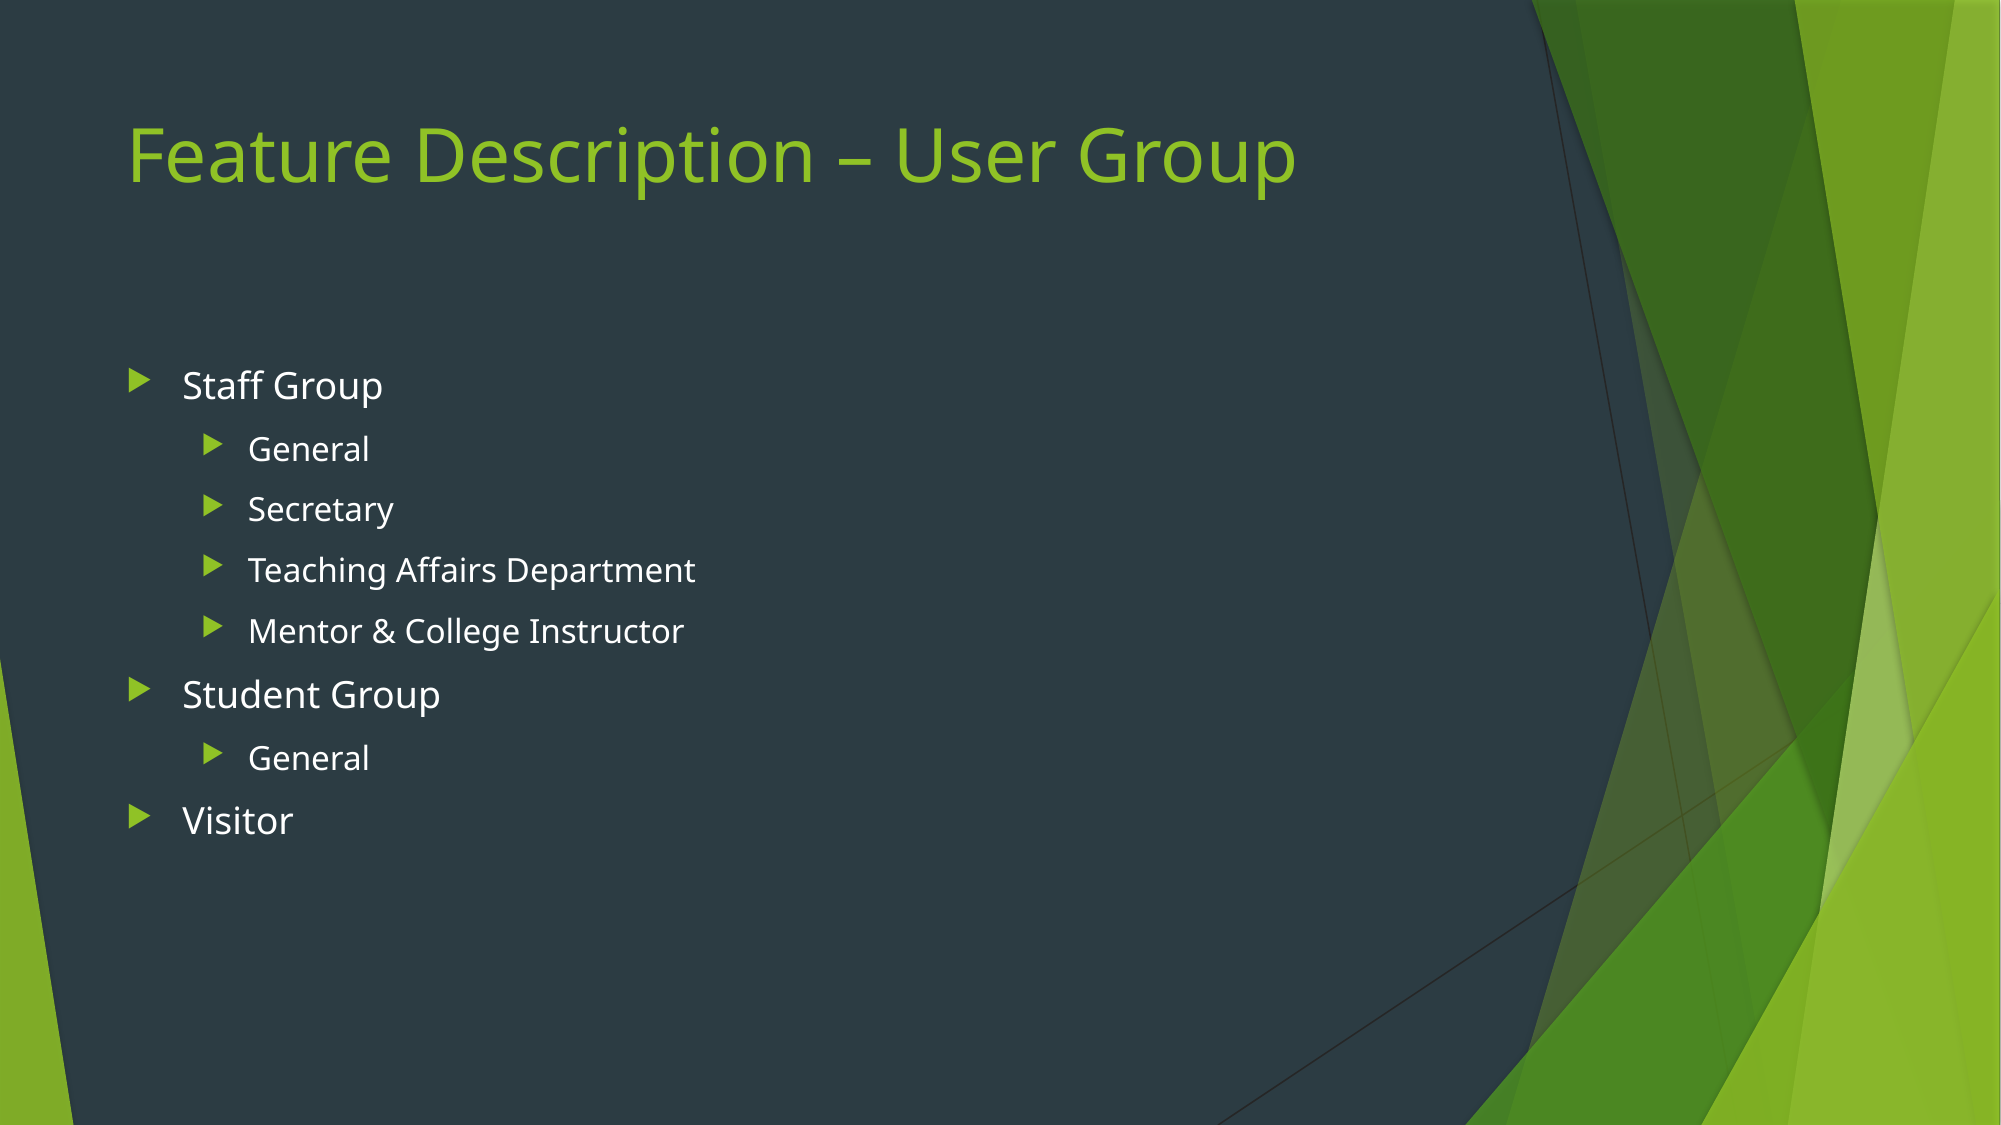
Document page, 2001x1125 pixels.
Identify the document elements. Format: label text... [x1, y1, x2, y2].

list Staff Group General Secretary Teaching Affairs Department Mentor & College Instructor Student Group General Visitor [111, 354, 1522, 992]
title Feature Description – User Group [111, 99, 1522, 317]
